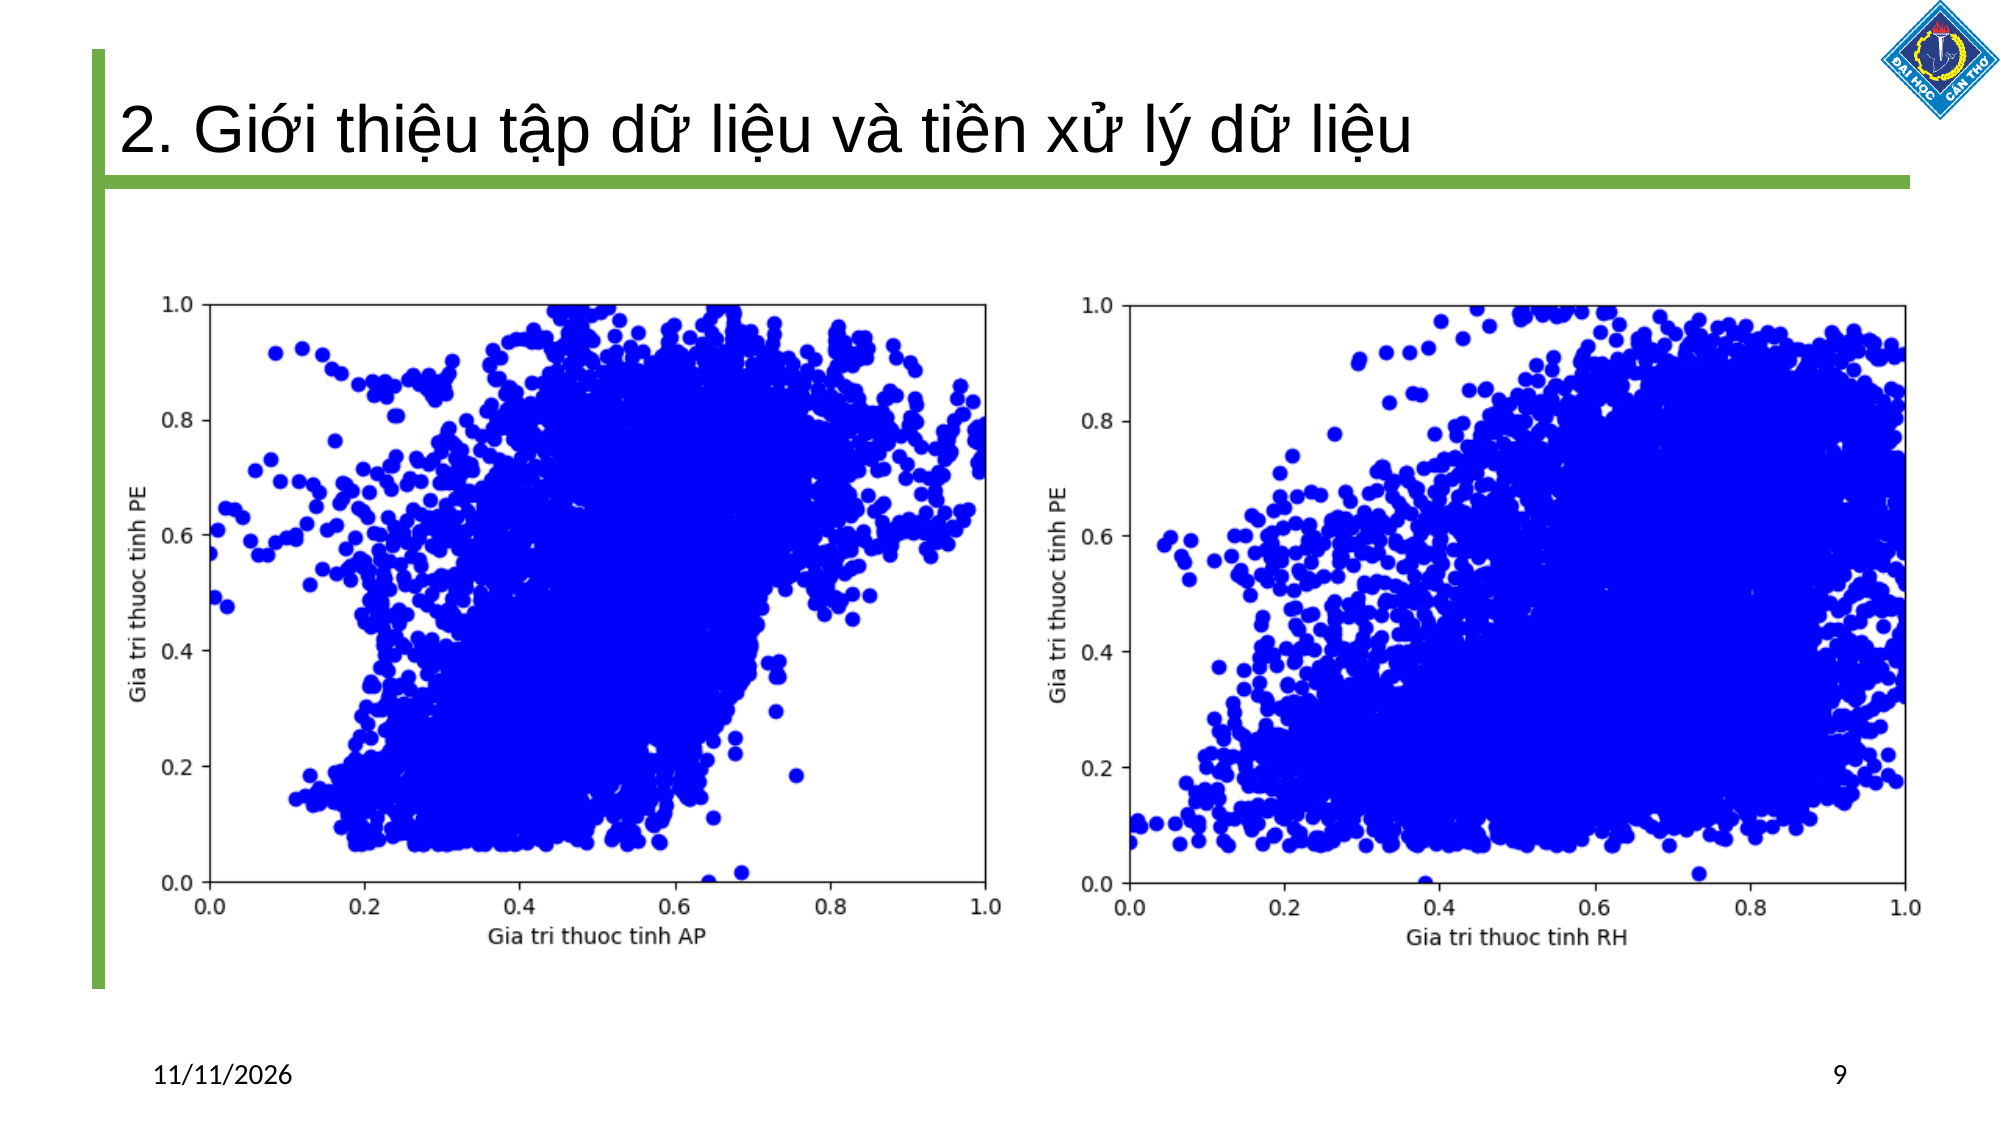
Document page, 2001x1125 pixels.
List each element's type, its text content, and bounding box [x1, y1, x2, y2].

text_box [92, 49, 105, 989]
slide_number 9 [1412, 1042, 1863, 1103]
text_box 2. Giới thiệu tập dữ liệu và tiền xử lý dữ liệu [105, 78, 1430, 174]
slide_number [137, 1042, 588, 1103]
picture [122, 234, 1966, 963]
picture [1880, 0, 2000, 120]
text_box [105, 175, 1910, 189]
